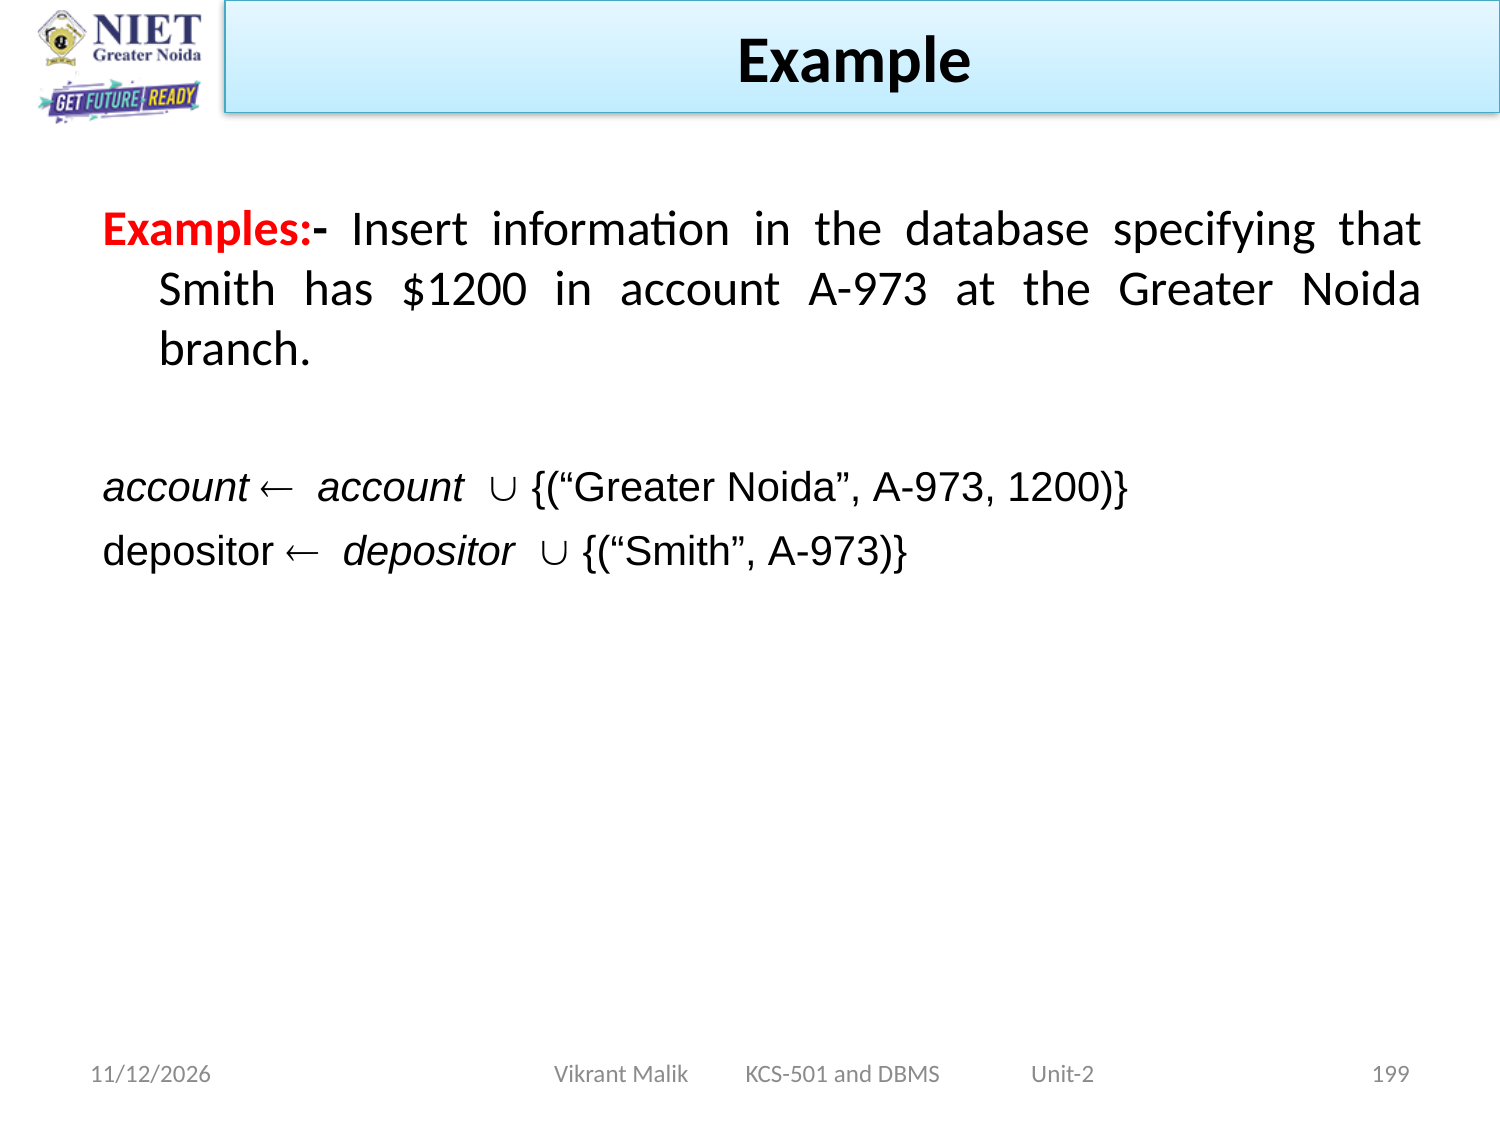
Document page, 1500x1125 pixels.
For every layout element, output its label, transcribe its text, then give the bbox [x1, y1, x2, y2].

footer Vikrant Malik KCS-501 and DBMS Unit-2 [412, 1042, 1074, 1103]
picture [0, 0, 238, 135]
slide_number 199 [1074, 1042, 1425, 1103]
text_box Example [238, 0, 1500, 113]
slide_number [75, 1042, 412, 1103]
list Examples:- Insert information in the database specifying that Smith has $1200 in account A-973 at the Greater Noida branch. account  account  {(“Greater Noida”, A-973, 1200)} depositor  depositor  {(“Smith”, A-973)} [87, 187, 1438, 930]
